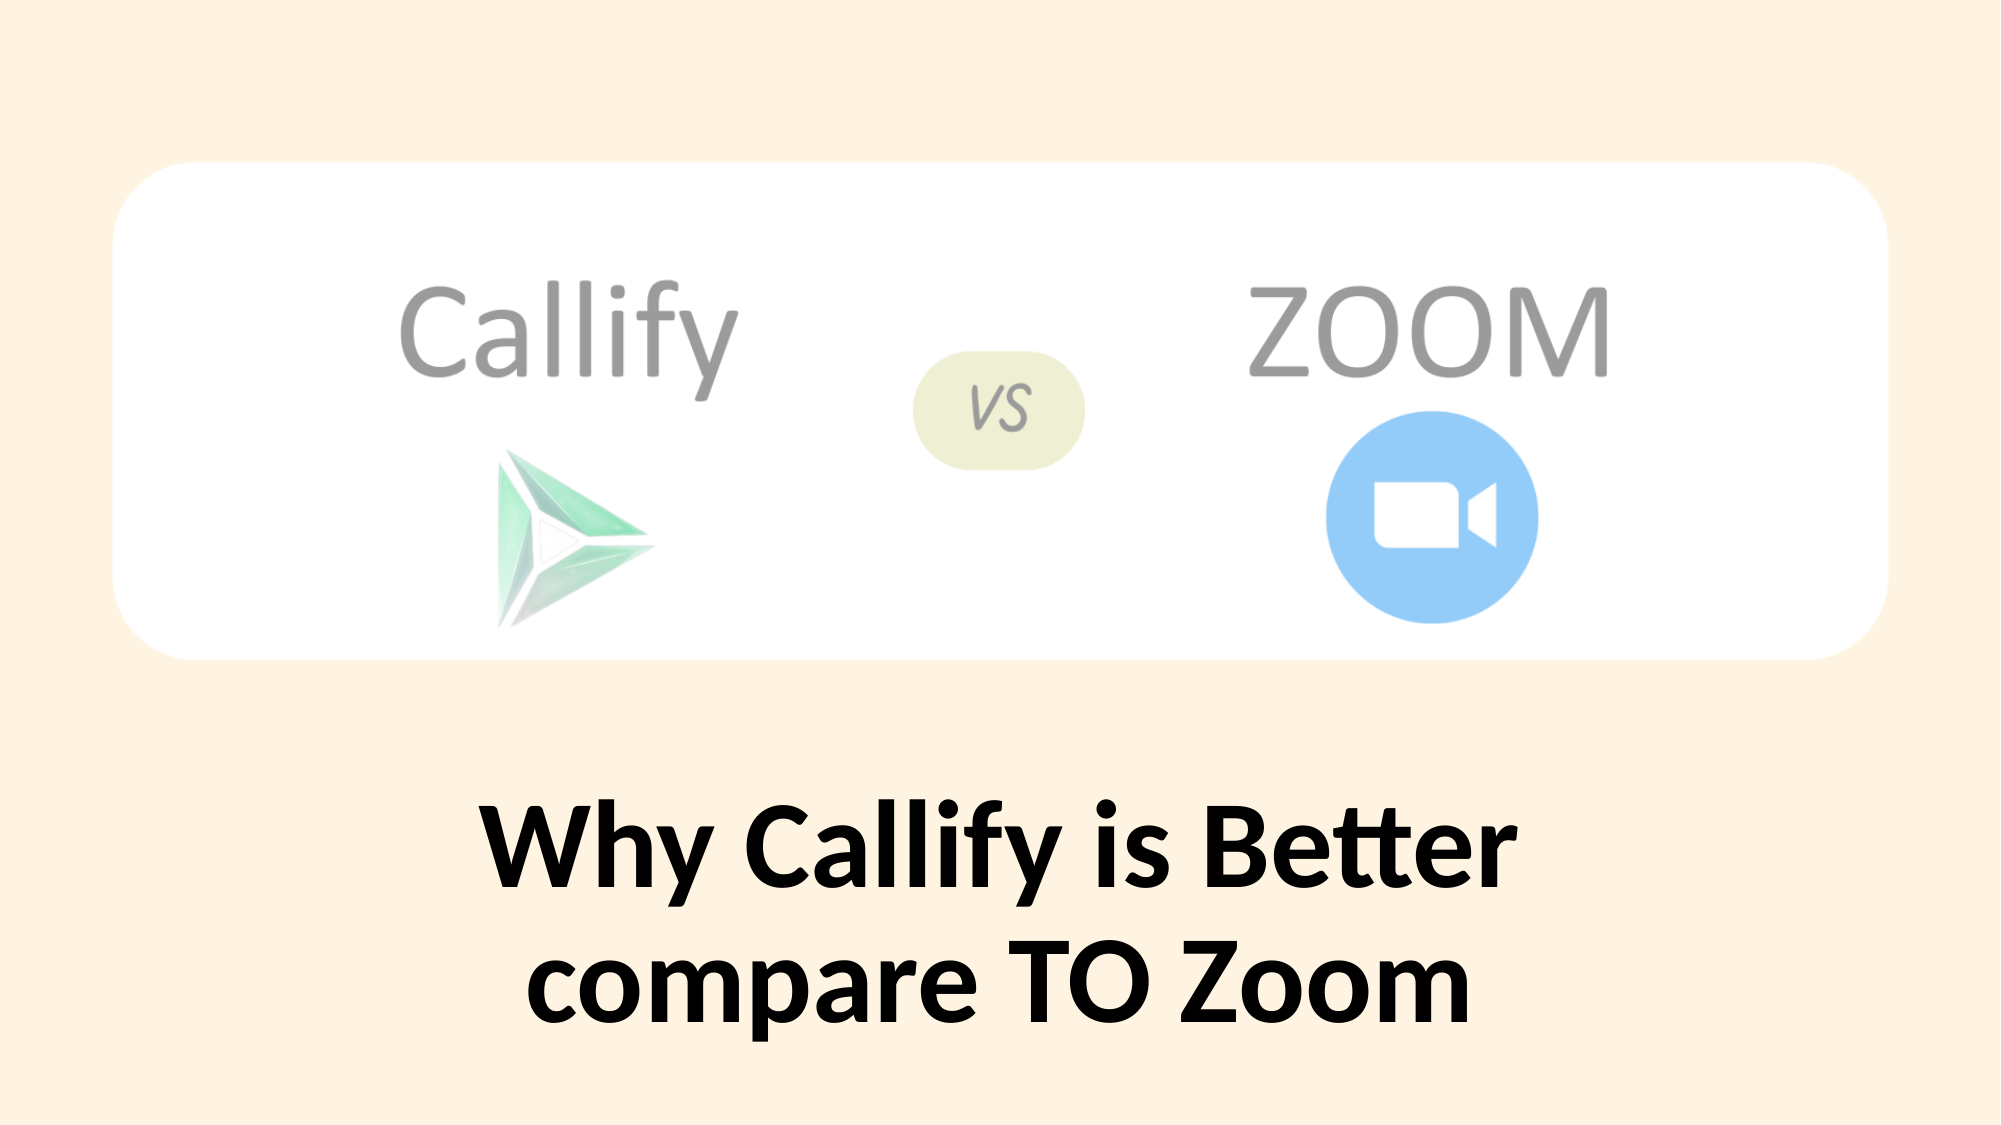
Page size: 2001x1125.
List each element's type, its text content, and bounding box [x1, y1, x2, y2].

title Why Callify is Better compare TO Zoom [249, 665, 1750, 1058]
